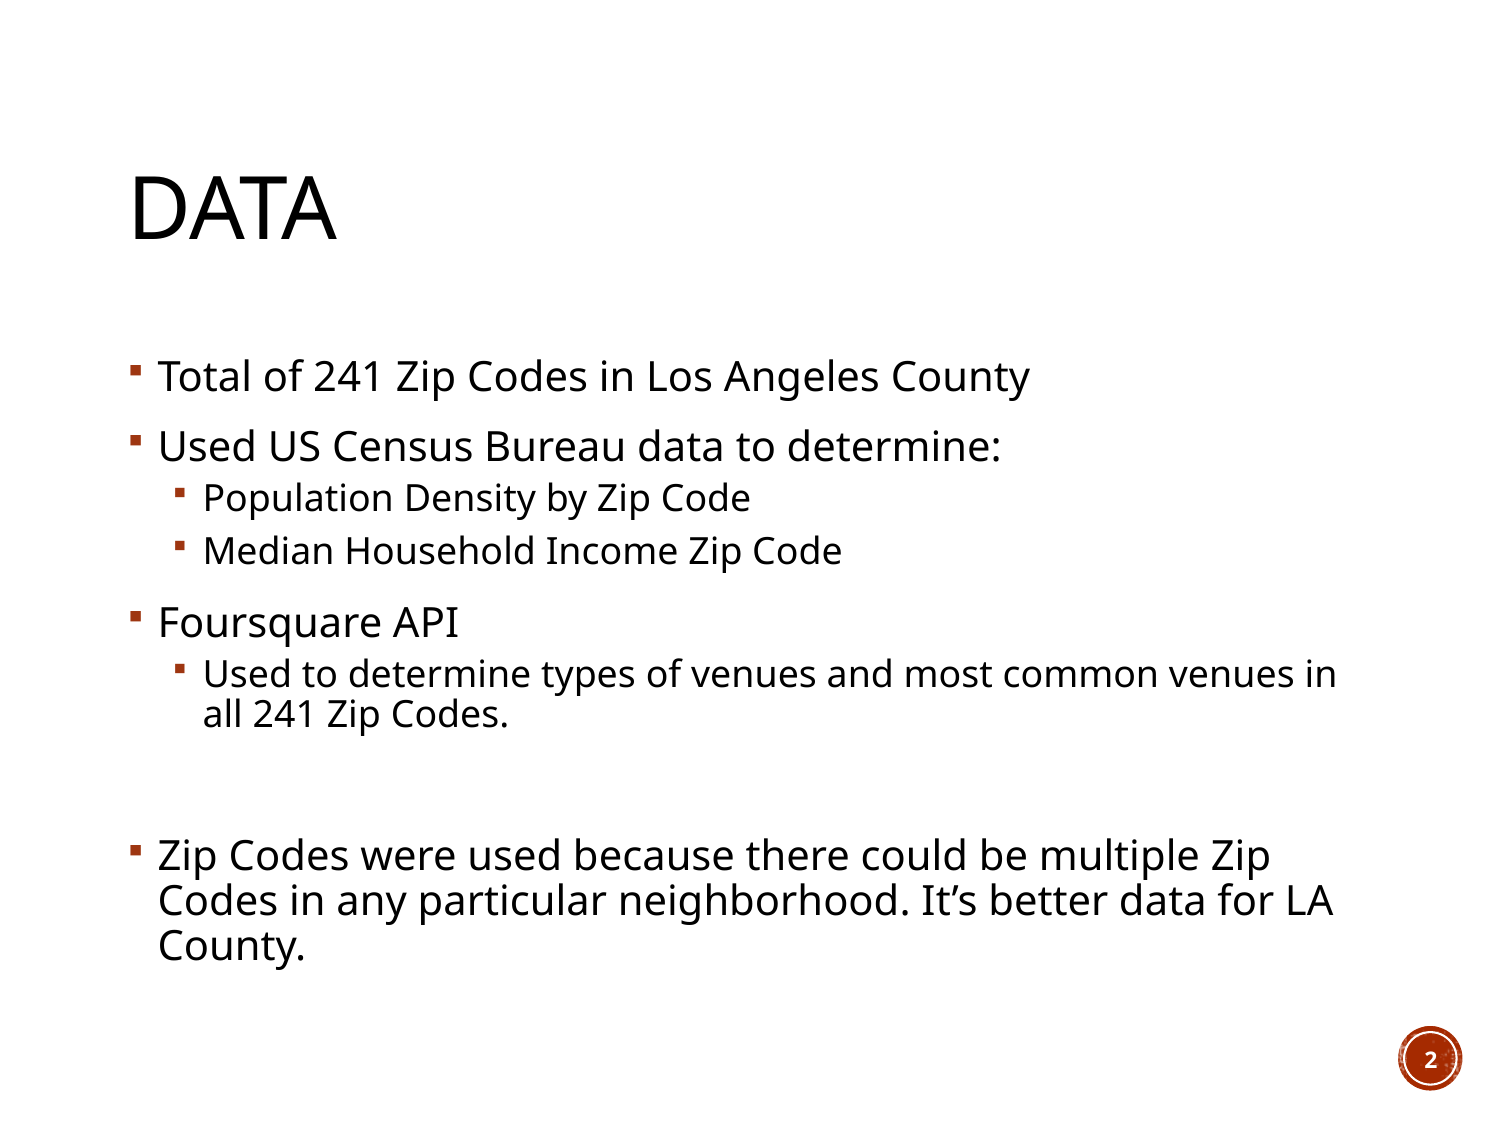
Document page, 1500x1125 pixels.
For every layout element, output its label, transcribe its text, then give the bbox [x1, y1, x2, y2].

list Total of 241 Zip Codes in Los Angeles County Used US Census Bureau data to determine: Population Density by Zip Code Median Household Income Zip Code Foursquare API Used to determine types of venues and most common venues in all 241 Zip Codes. Zip Codes were used because there could be multiple Zip Codes in any particular neighborhood. It’s better data for LA County. [112, 348, 1388, 1013]
title data [112, 79, 1388, 344]
slide_number 2 [1391, 1028, 1471, 1089]
